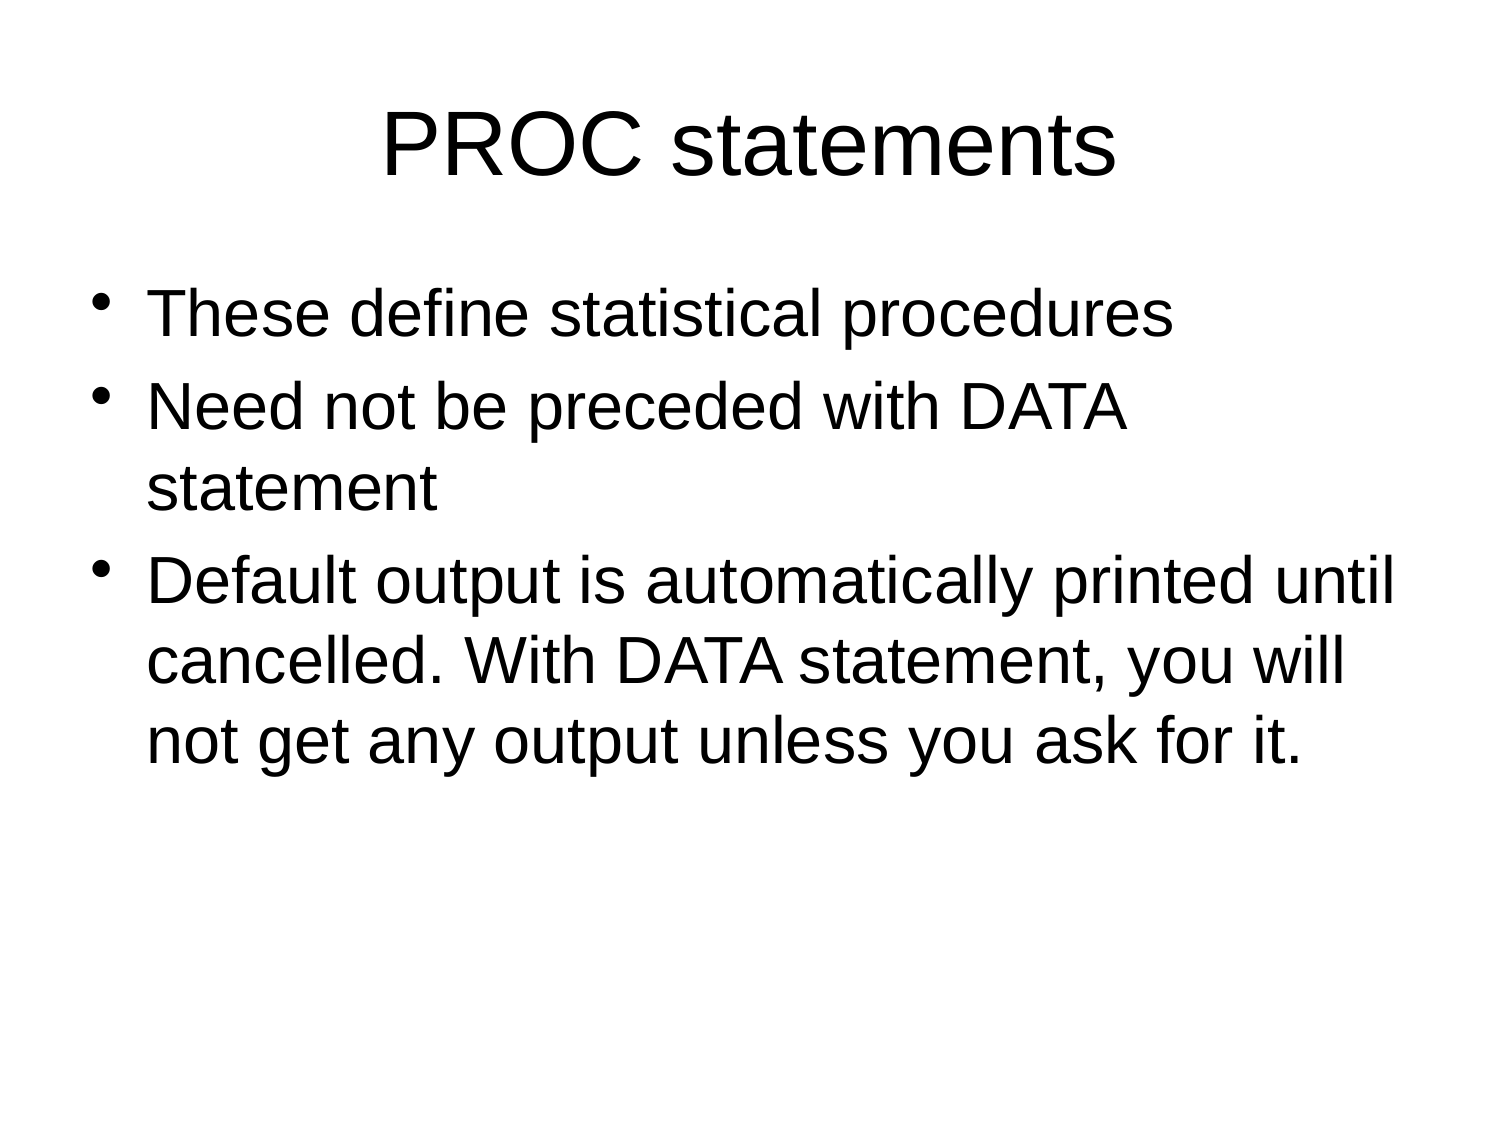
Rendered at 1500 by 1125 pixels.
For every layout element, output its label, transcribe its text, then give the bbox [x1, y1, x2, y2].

list These define statistical procedures Need not be preceded with DATA statement Default output is automatically printed until cancelled. With DATA statement, you will not get any output unless you ask for it. [75, 262, 1425, 1005]
title PROC statements [75, 45, 1425, 233]
